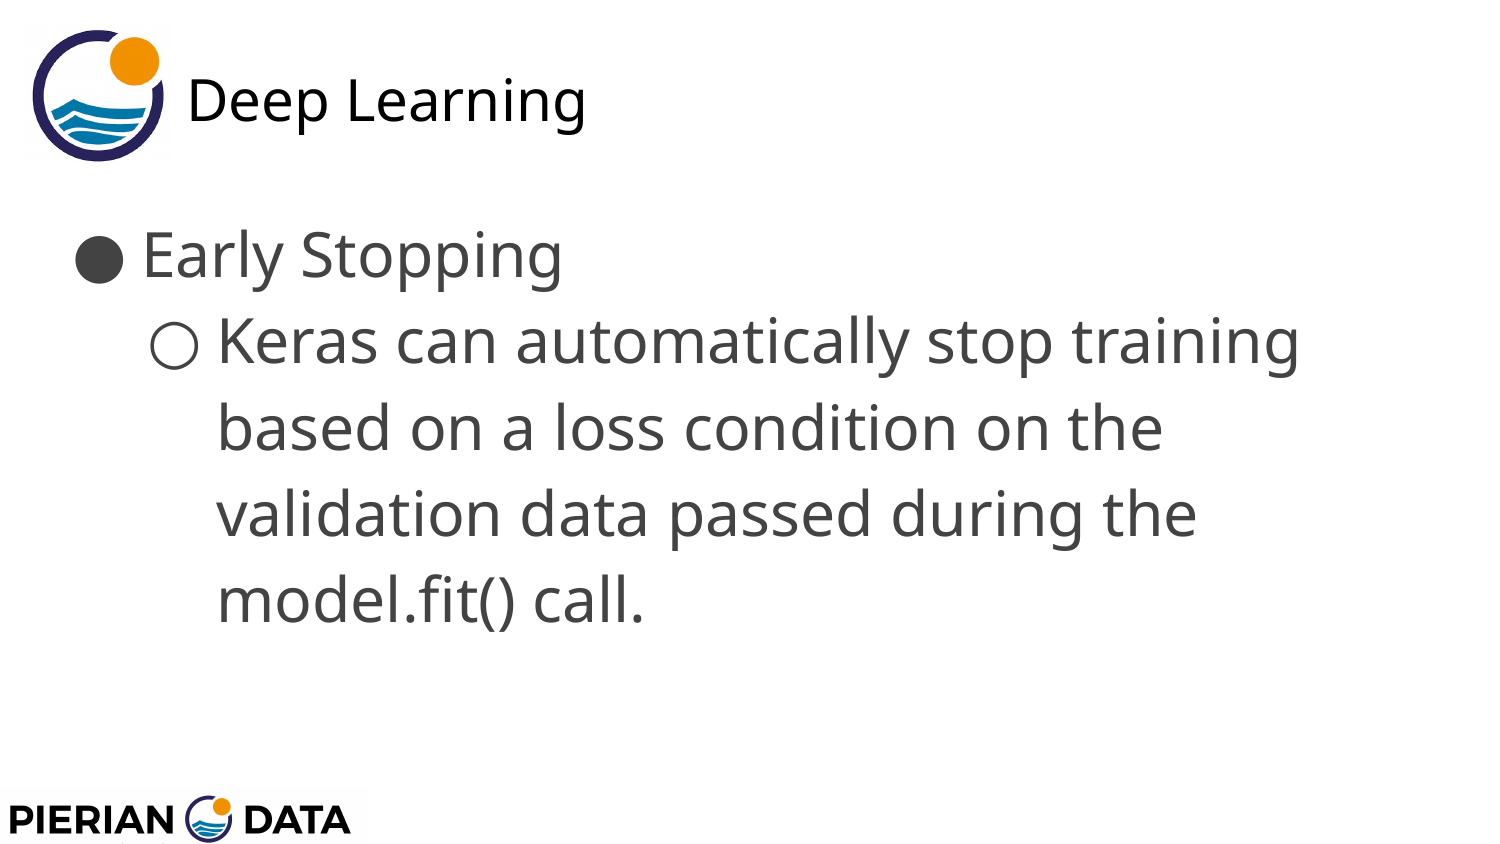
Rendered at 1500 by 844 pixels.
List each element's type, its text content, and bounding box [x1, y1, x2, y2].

picture [0, 787, 368, 844]
list Early Stopping Keras can automatically stop training based on a loss condition on the validation data passed during the model.fit() call. [51, 189, 1449, 750]
picture [24, 24, 172, 167]
title Deep Learning [176, 48, 1449, 143]
